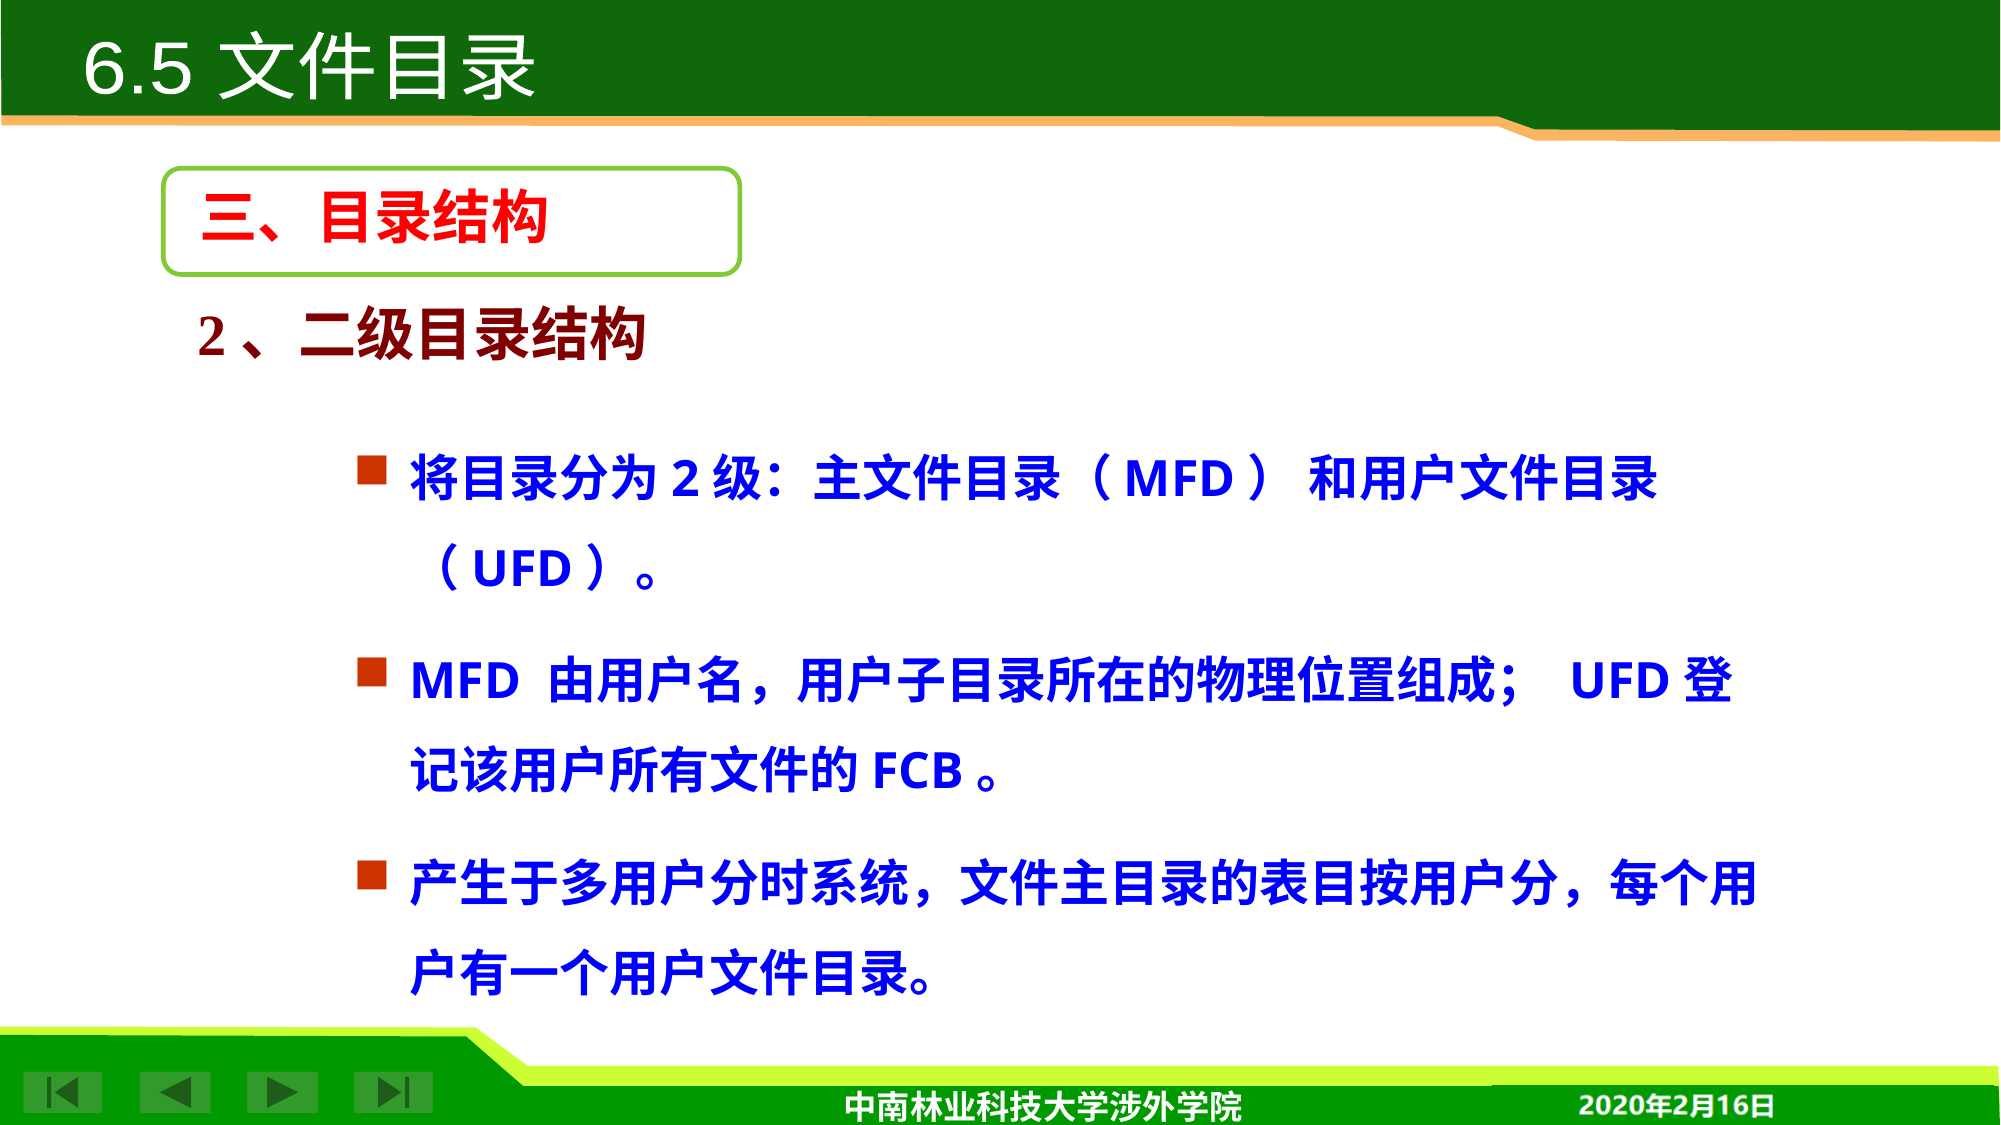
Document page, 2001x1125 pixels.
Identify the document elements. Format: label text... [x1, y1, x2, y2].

text_box 将目录分为2级：主文件目录（MFD） 和用户文件目录（UFD）。 MFD 由用户名，用户子目录所在的物理位置组成； UFD登记该用户所有文件的FCB。 产生于多用户分时系统，文件主目录的表目按用户分，每个用户有一个用户文件目录。 [338, 408, 1792, 898]
text_box [163, 168, 740, 275]
text_box 2、二级目录结构 [182, 289, 776, 375]
text_box 三、目录结构 [184, 172, 776, 258]
